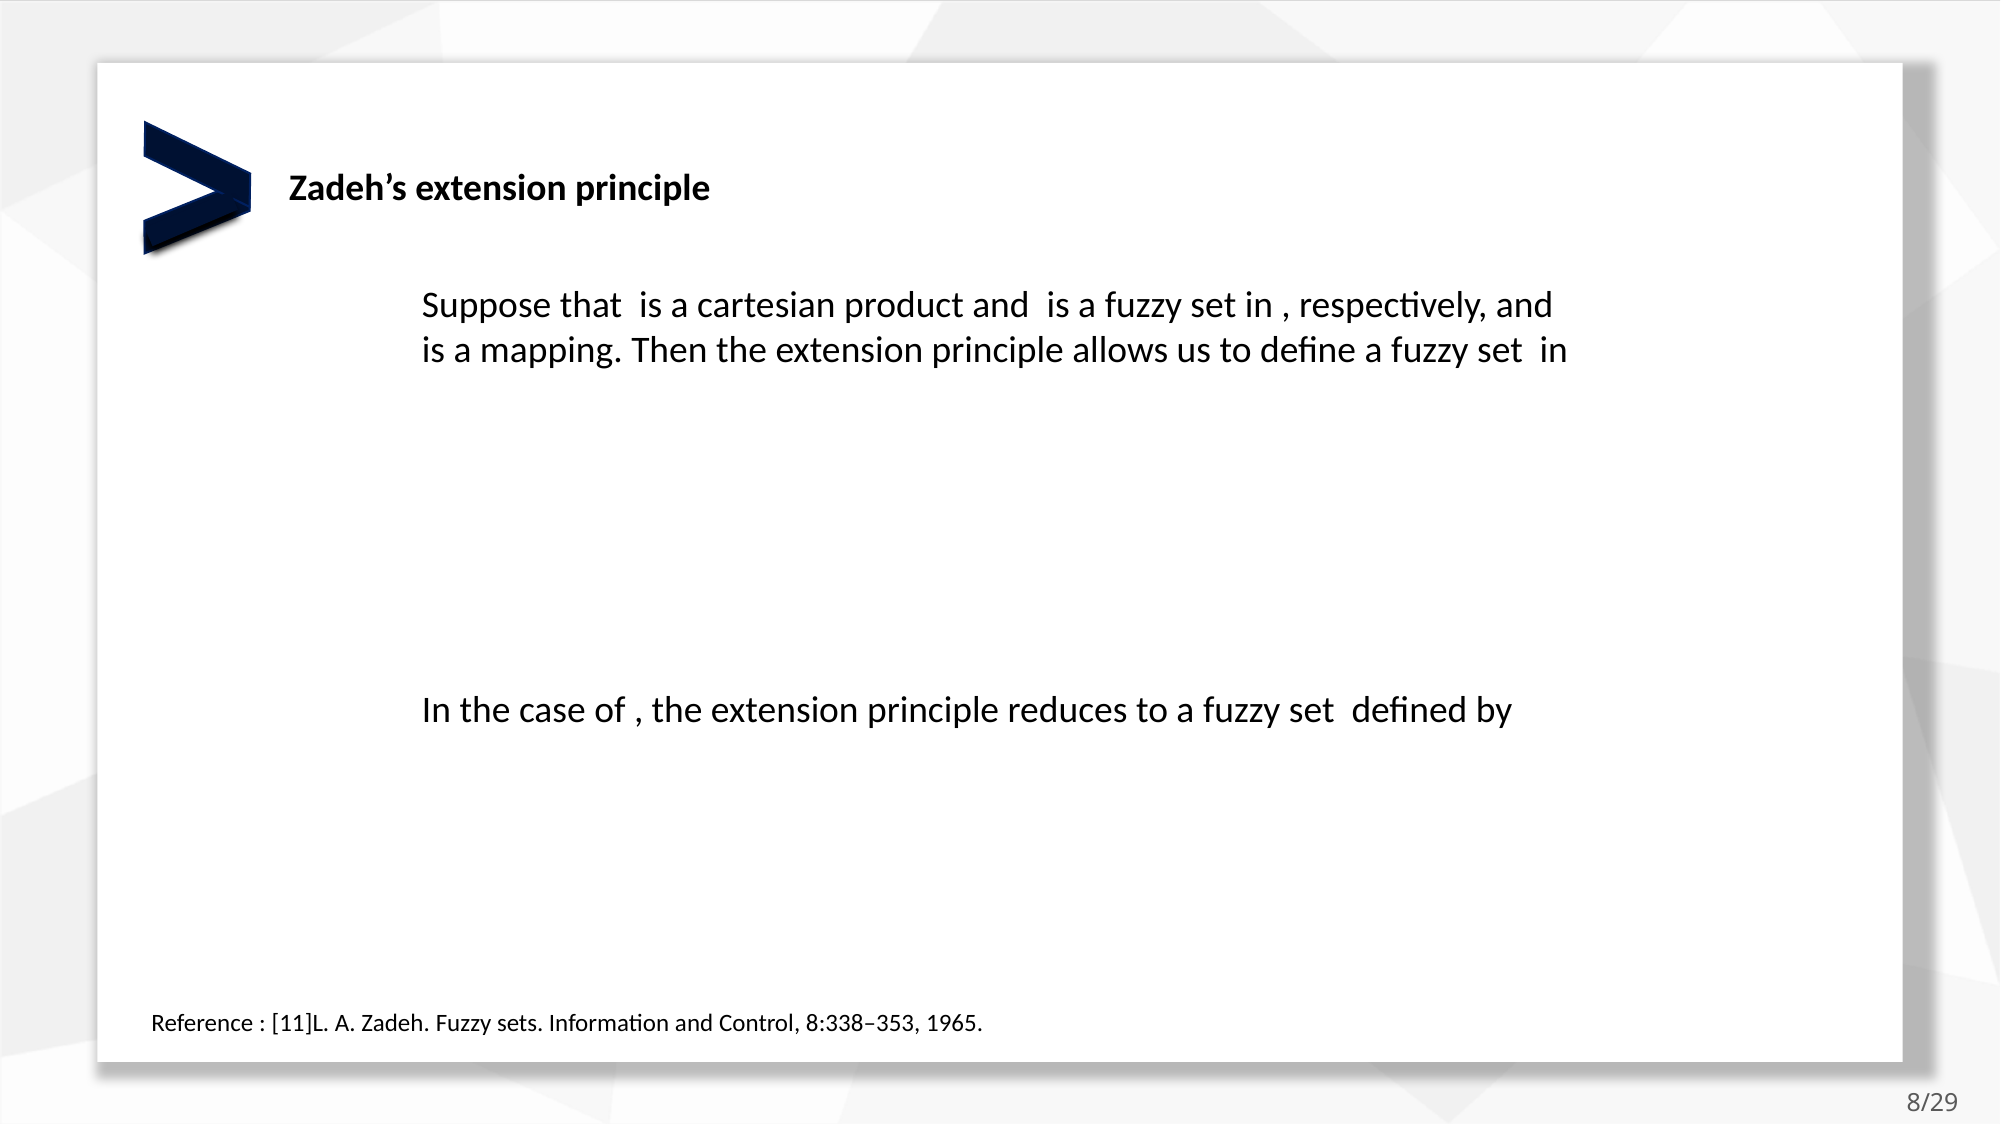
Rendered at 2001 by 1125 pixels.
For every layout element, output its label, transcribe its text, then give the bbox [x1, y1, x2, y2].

text_box Reference : [11]L. A. Zadeh. Fuzzy sets. Information and Control, 8:338–353, 1965. [136, 998, 1001, 1044]
text_box 8/29 [1891, 1079, 2000, 1125]
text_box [132, 149, 265, 231]
text_box [96, 62, 1904, 1063]
picture [0, 0, 2001, 1125]
text_box Zadeh’s extension principle [274, 155, 1012, 216]
